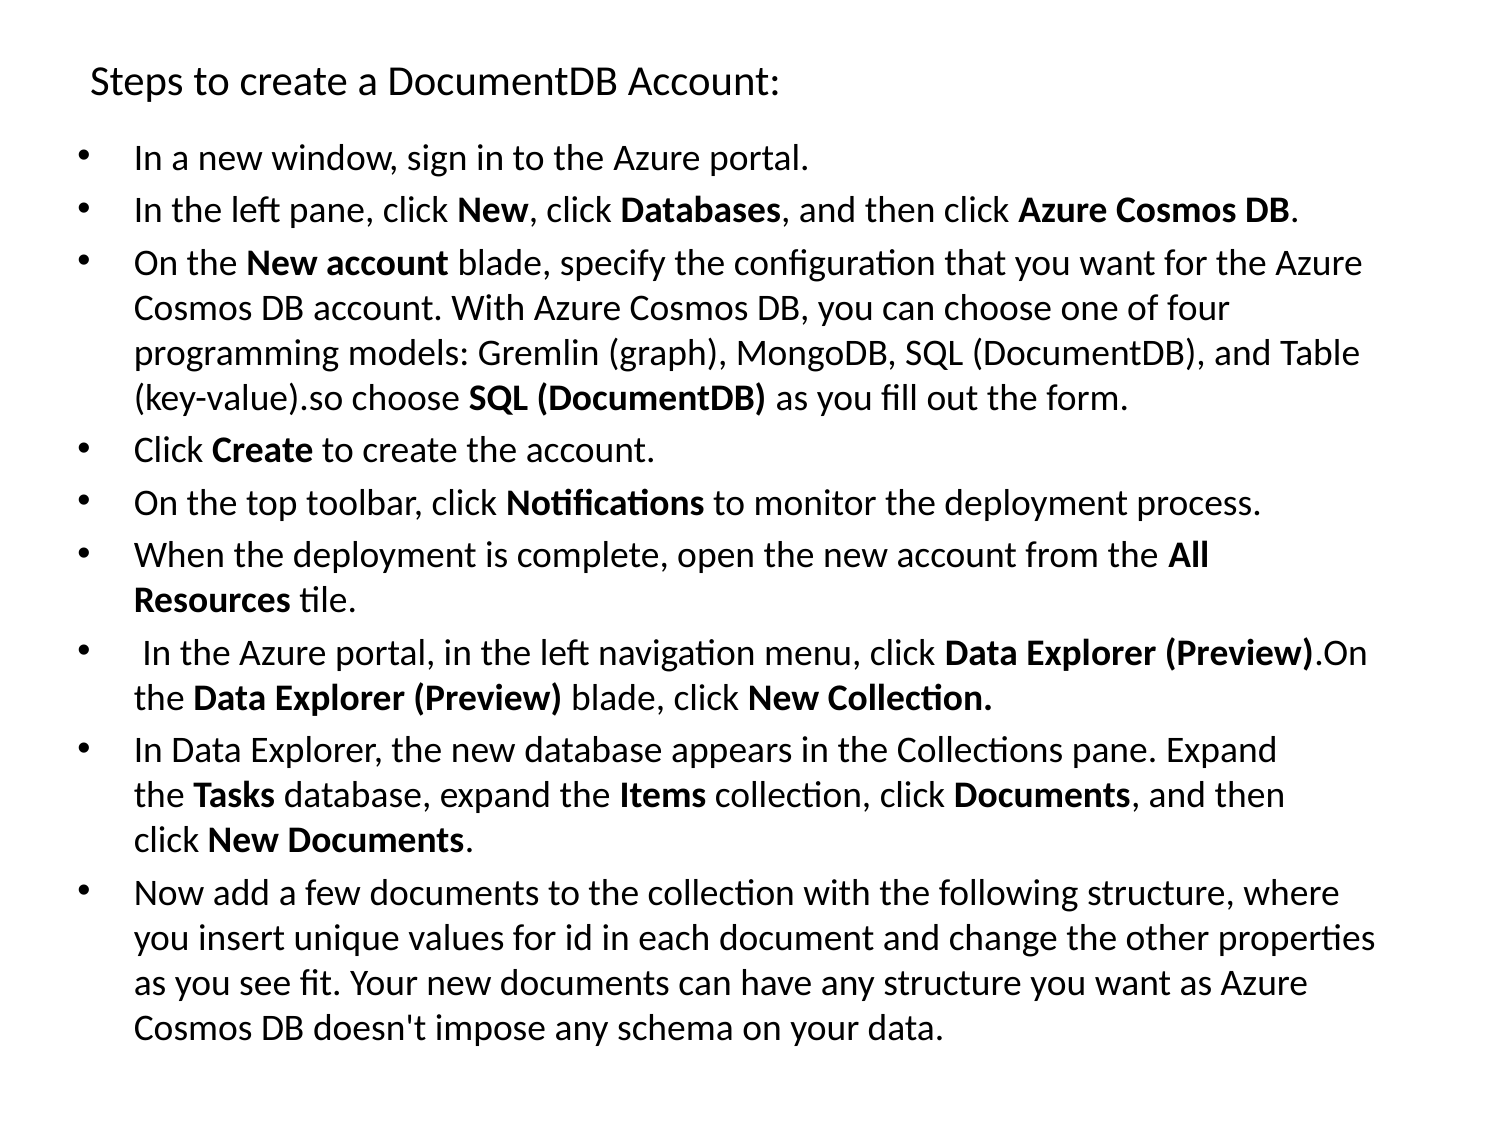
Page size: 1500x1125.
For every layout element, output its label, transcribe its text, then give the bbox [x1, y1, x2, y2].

list In a new window, sign in to the Azure portal. In the left pane, click New, click Databases, and then click Azure Cosmos DB. On the New account blade, specify the configuration that you want for the Azure Cosmos DB account. With Azure Cosmos DB, you can choose one of four programming models: Gremlin (graph), MongoDB, SQL (DocumentDB), and Table (key-value).so choose SQL (DocumentDB) as you fill out the form. Click Create to create the account. On the top toolbar, click Notifications to monitor the deployment process. When the deployment is complete, open the new account from the All Resources tile. In the Azure portal, in the left navigation menu, click Data Explorer (Preview).On the Data Explorer (Preview) blade, click New Collection. In Data Explorer, the new database appears in the Collections pane. Expand the Tasks database, expand the Items collection, click Documents, and then click New Documents. Now add a few documents to the collection with the following structure, where you insert unique values for id in each document and change the other properties as you see fit. Your new documents can have any structure you want as Azure Cosmos DB doesn't impose any schema on your data. [62, 125, 1413, 1075]
title Steps to create a DocumentDB Account: [75, 45, 1425, 163]
